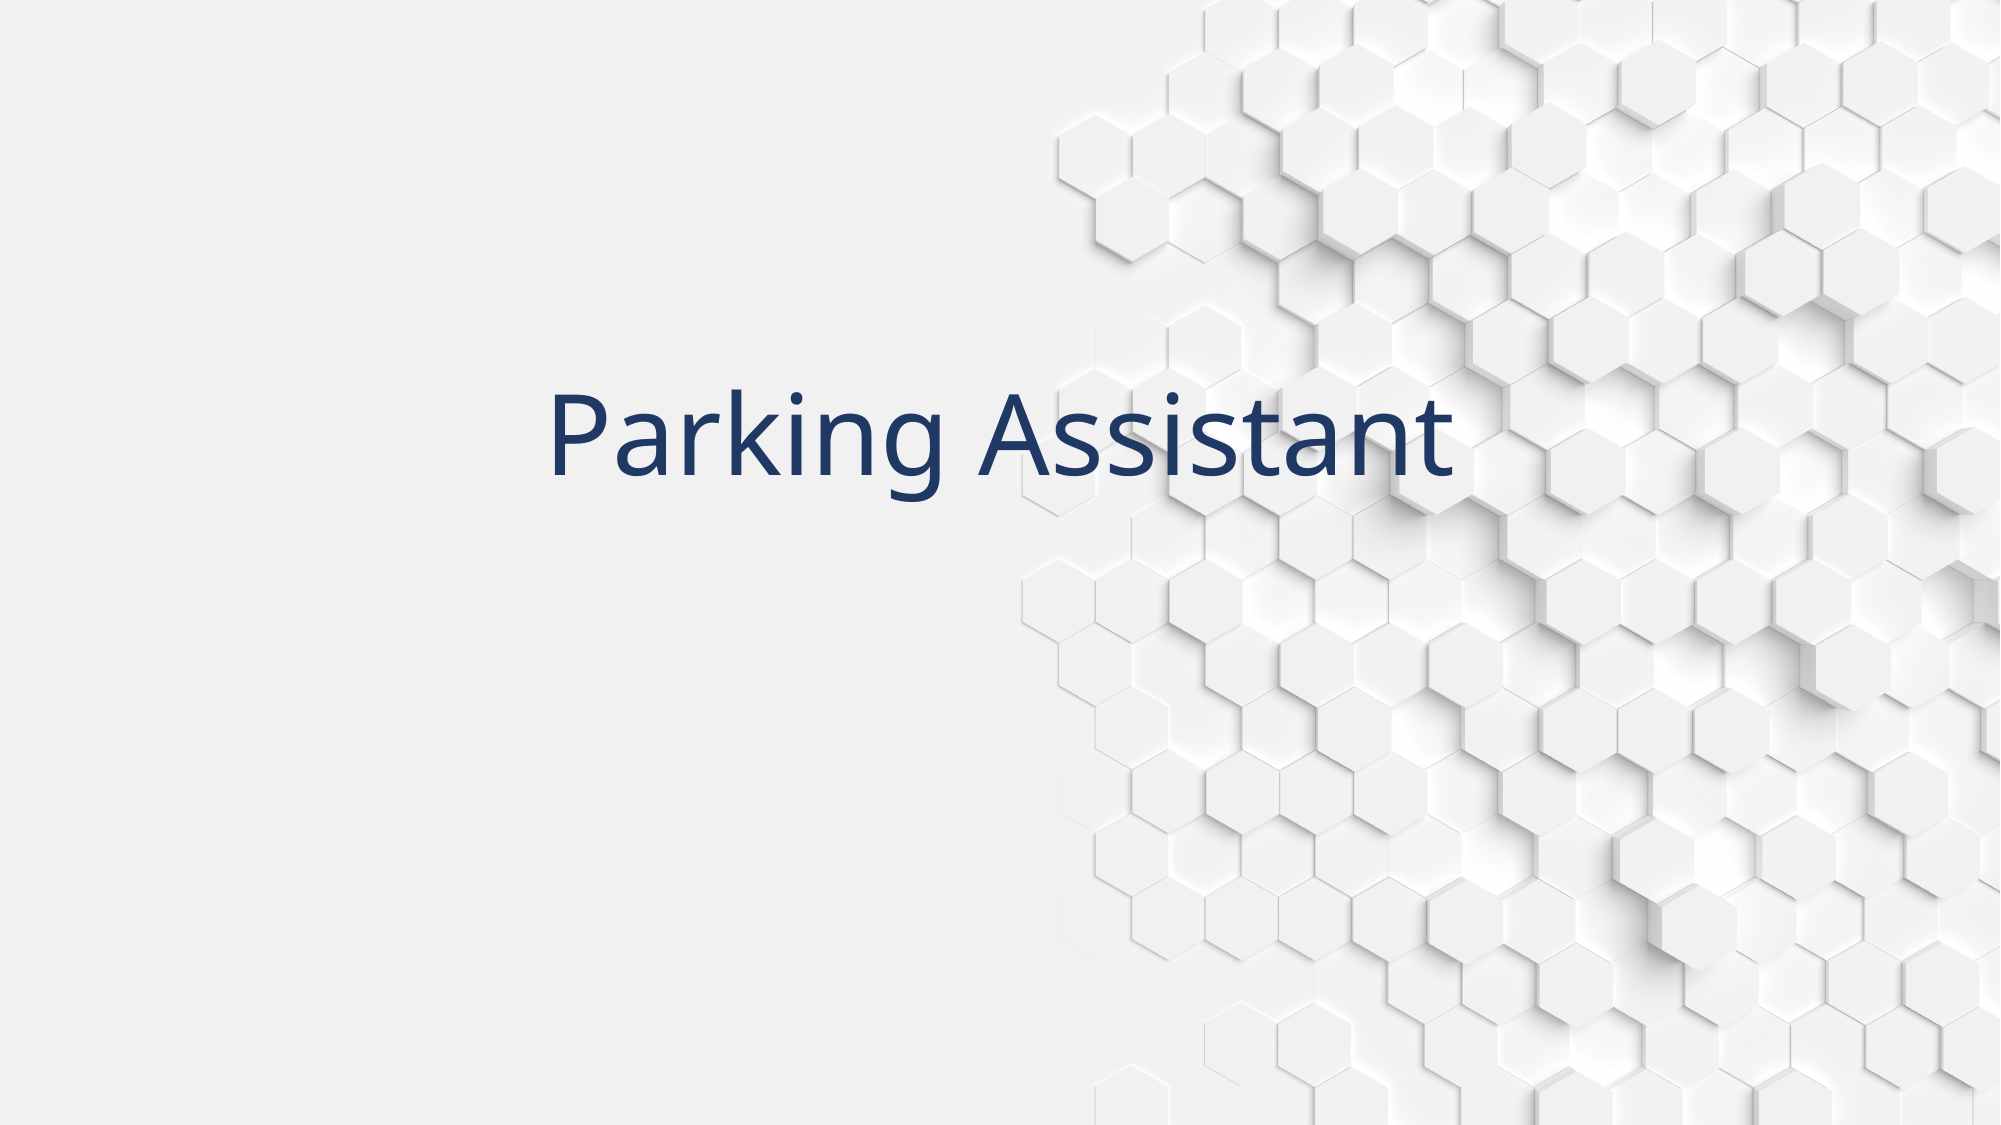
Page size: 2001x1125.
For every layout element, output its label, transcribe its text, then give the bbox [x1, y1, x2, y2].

title Parking Assistant [137, 102, 1863, 776]
table_cell [0, 0, 2000, 1125]
